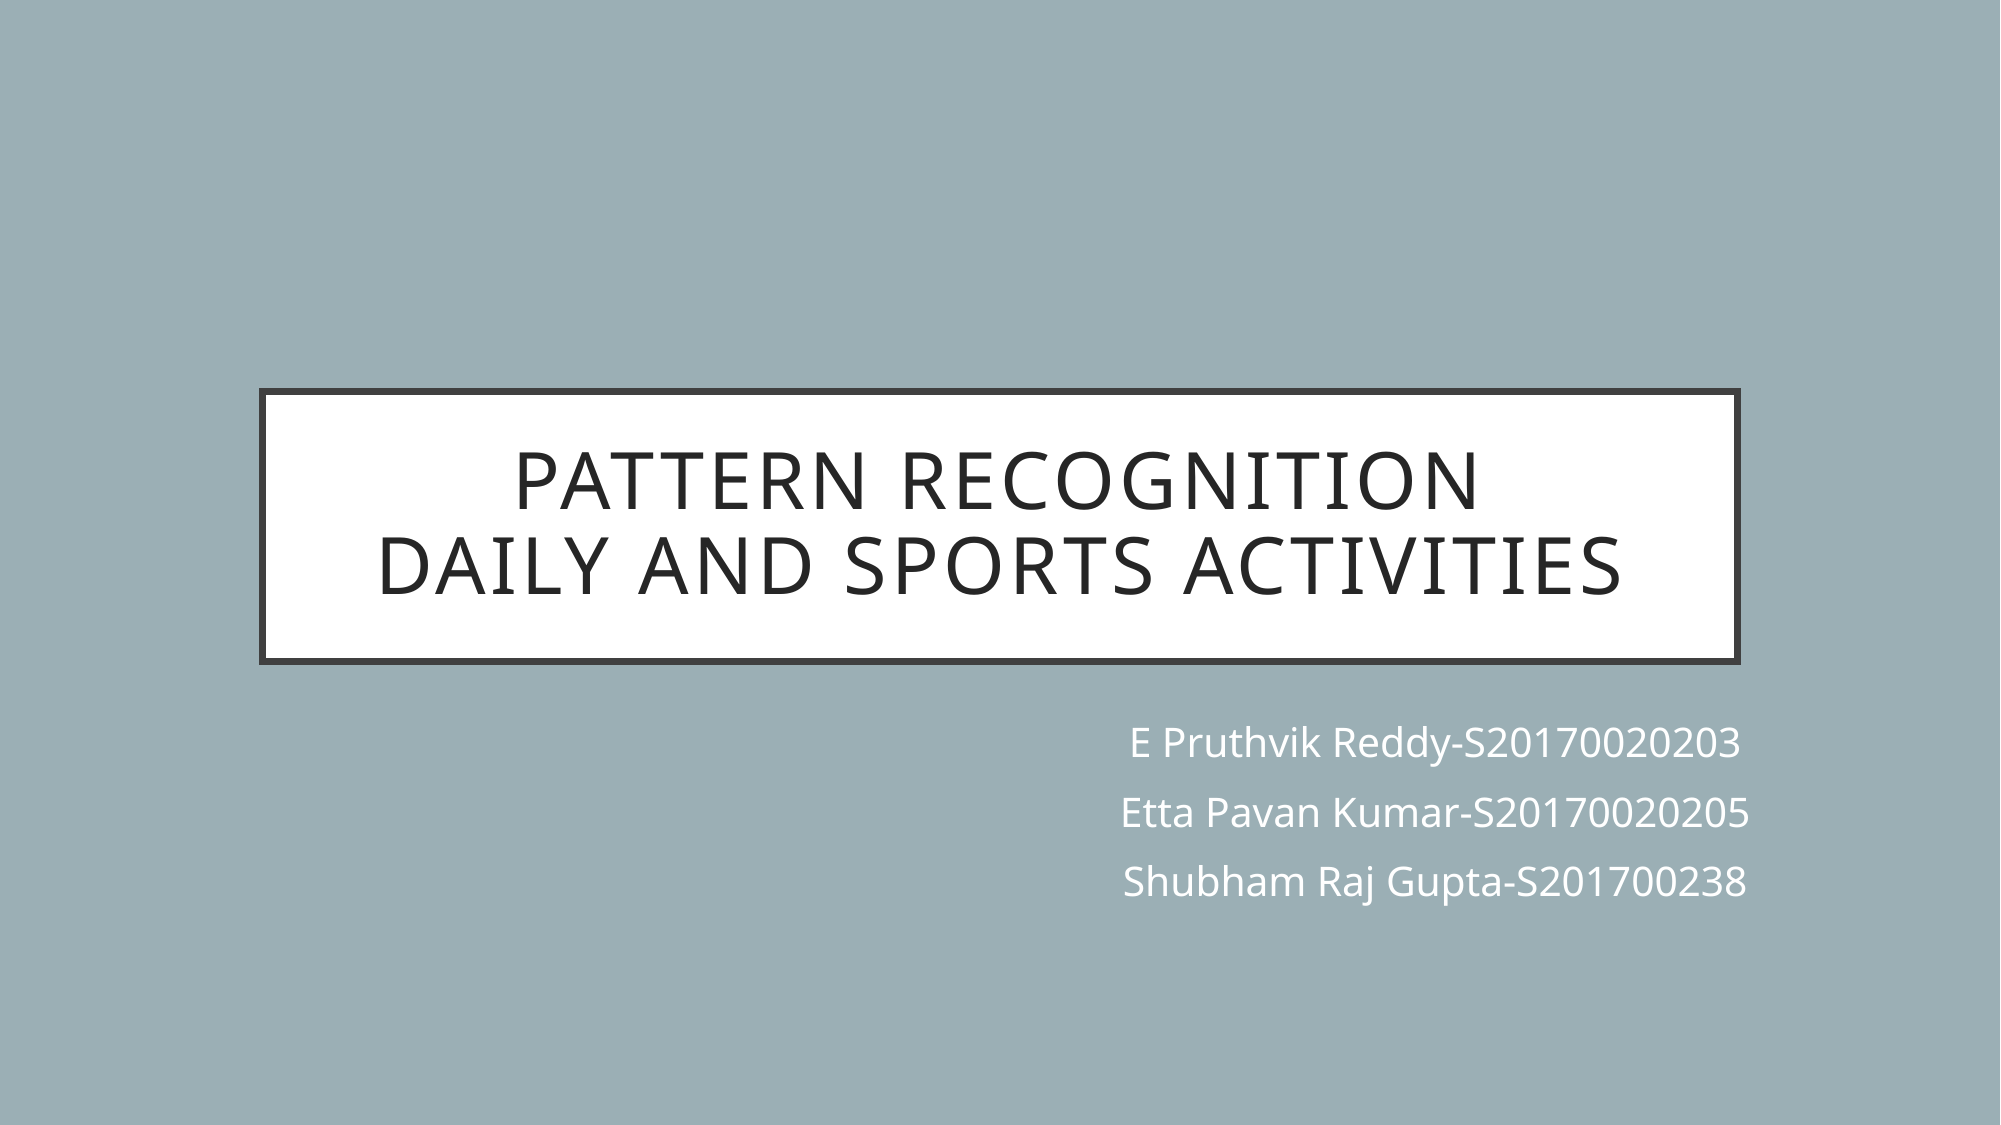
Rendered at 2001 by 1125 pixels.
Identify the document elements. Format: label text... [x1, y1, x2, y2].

title PATTERn RECOGNITION Daily And Sports Activities [259, 388, 1741, 665]
subtitle E Pruthvik Reddy-S20170020203 Etta Pavan Kumar-S20170020205 Shubham Raj Gupta-S201700238 [707, 709, 2000, 913]
